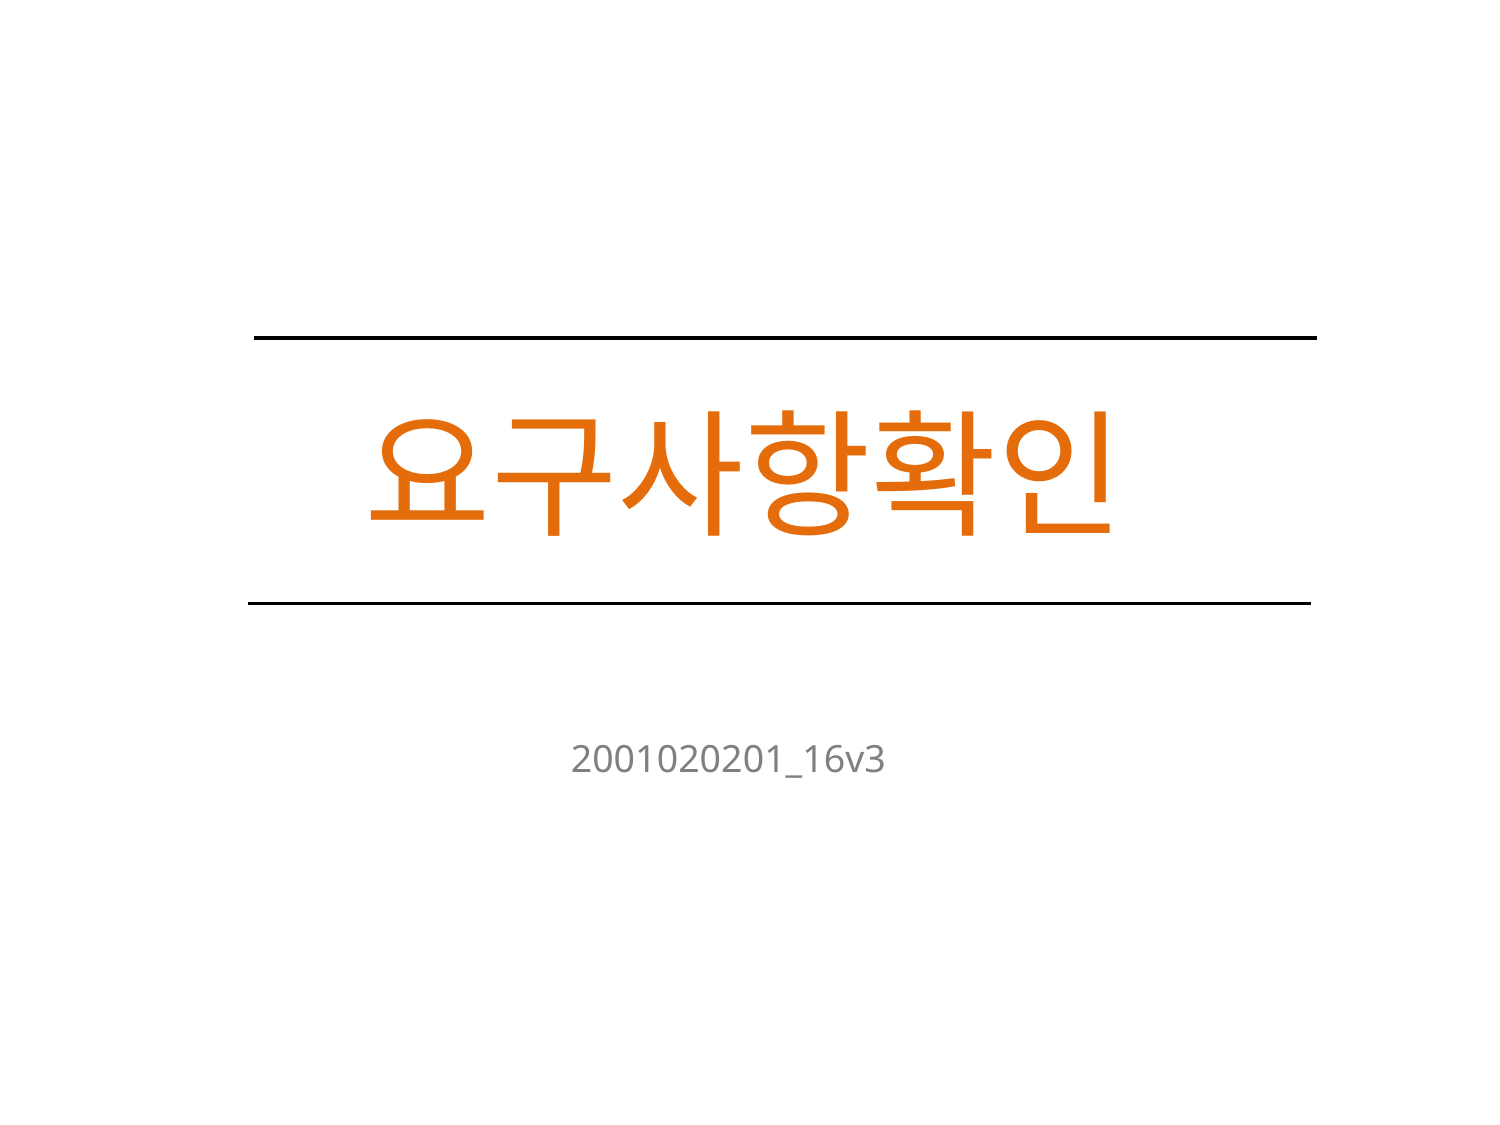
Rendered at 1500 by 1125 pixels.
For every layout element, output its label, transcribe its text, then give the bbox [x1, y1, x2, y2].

title 요구사항확인 [53, 349, 1436, 591]
text_box 2001020201_16v3 [556, 727, 901, 788]
